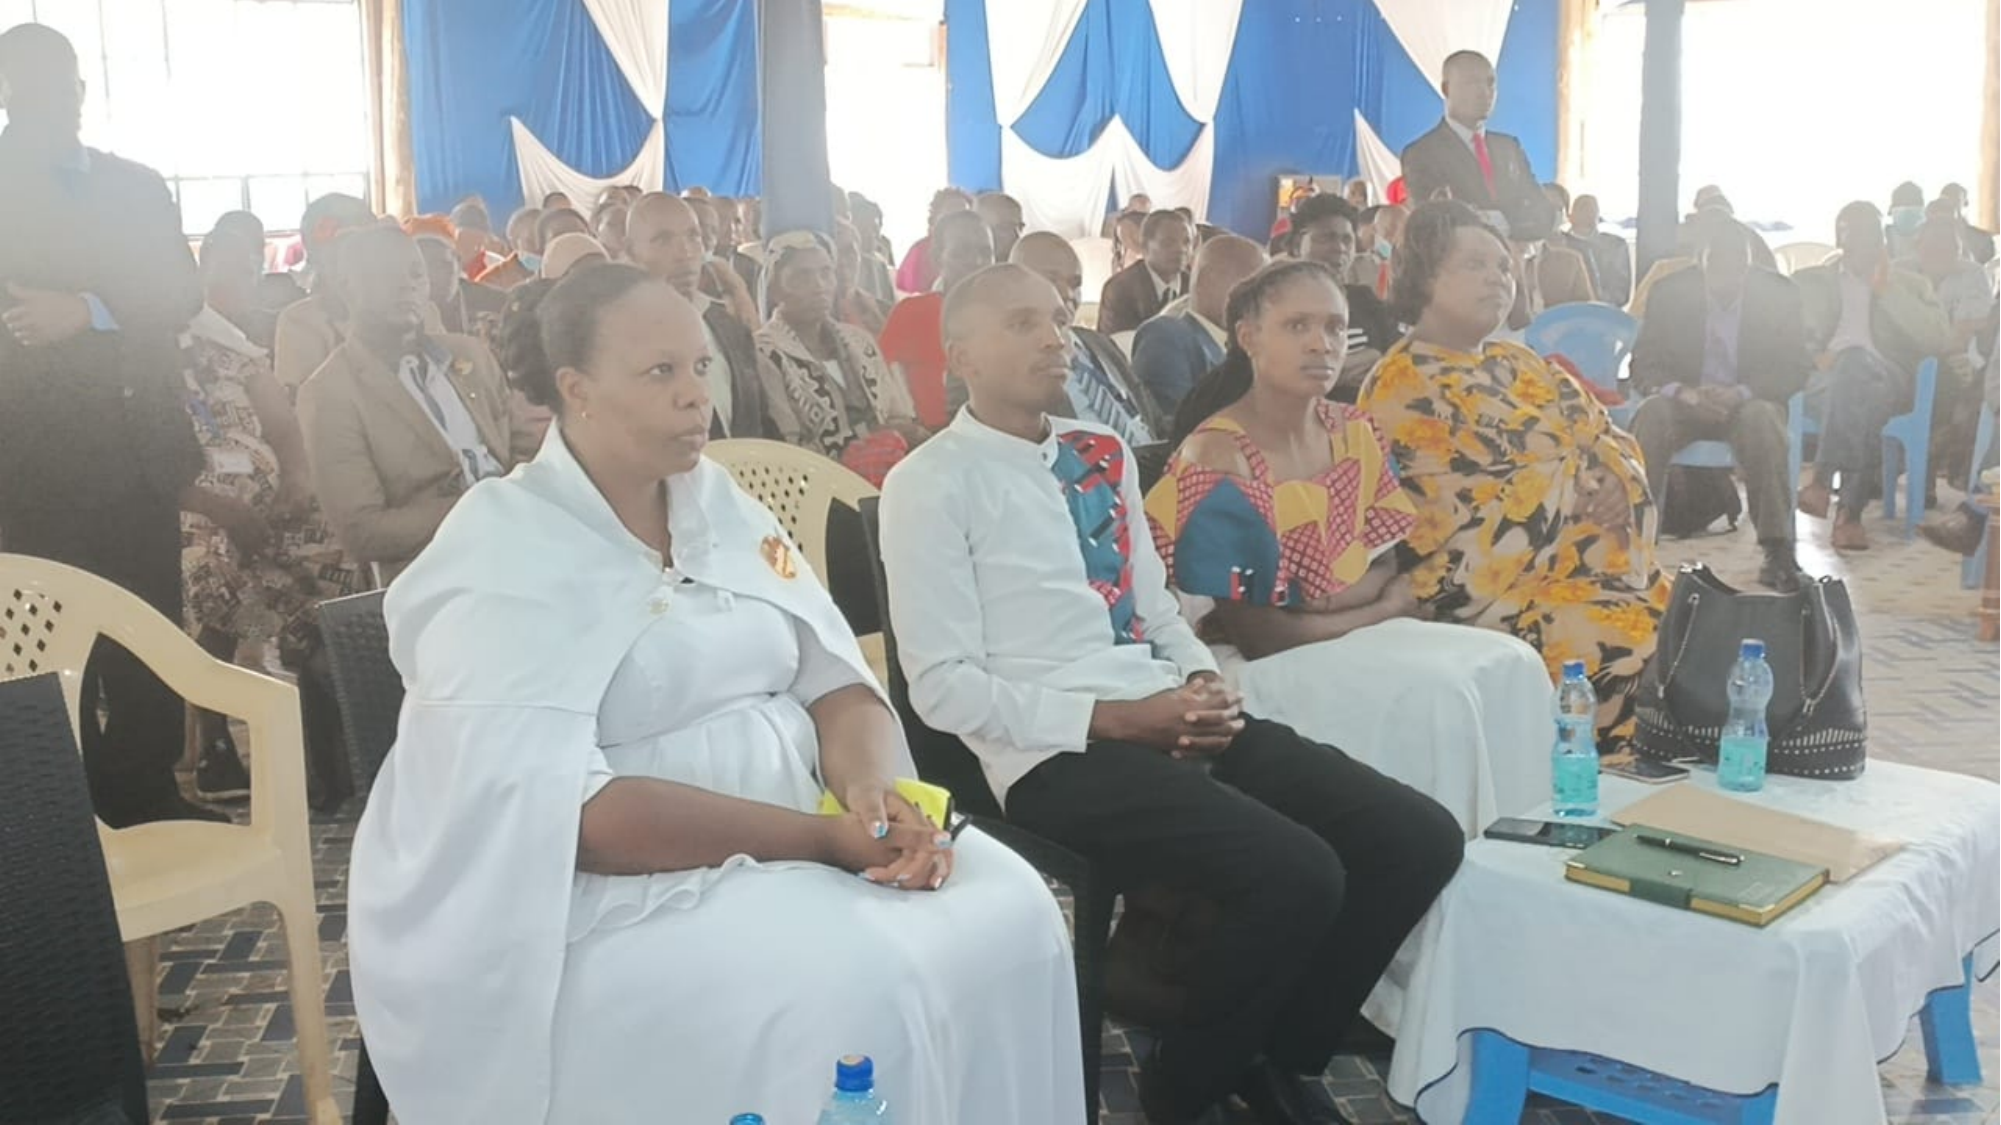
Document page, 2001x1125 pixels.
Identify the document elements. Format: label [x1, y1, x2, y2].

list [0, 0, 2000, 1125]
